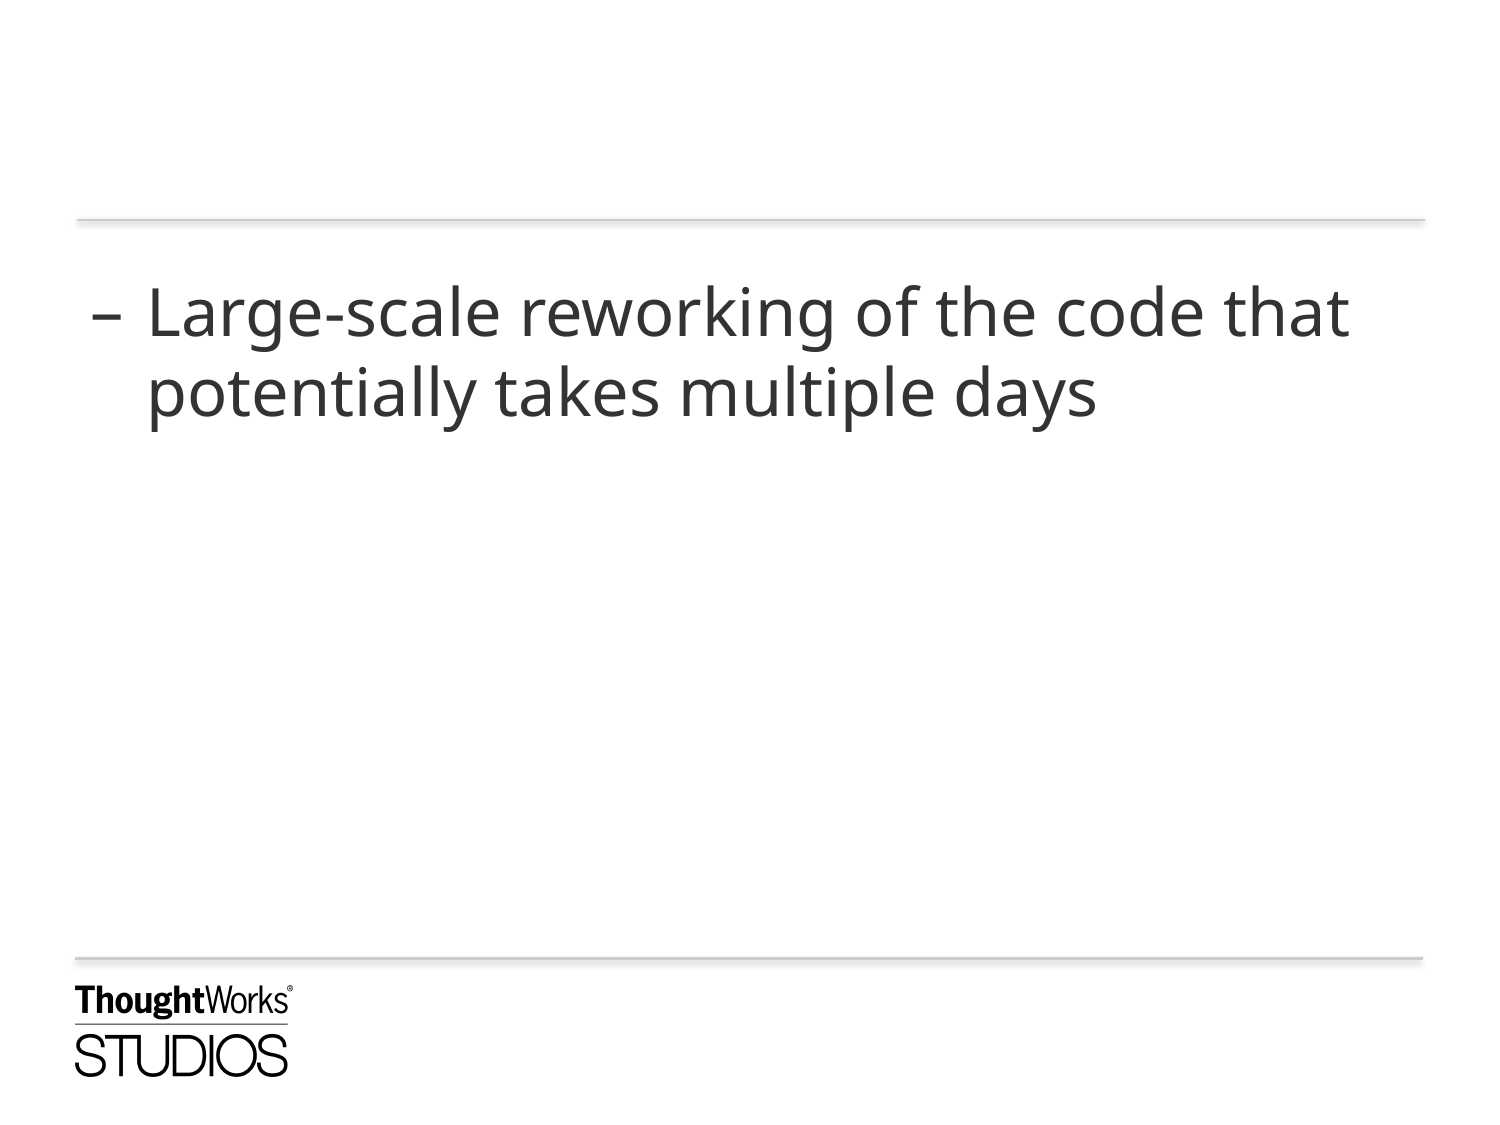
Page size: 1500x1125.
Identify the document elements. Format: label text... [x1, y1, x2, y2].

picture [75, 985, 293, 1077]
list Large-scale reworking of the code that potentially takes multiple days [75, 262, 1425, 948]
